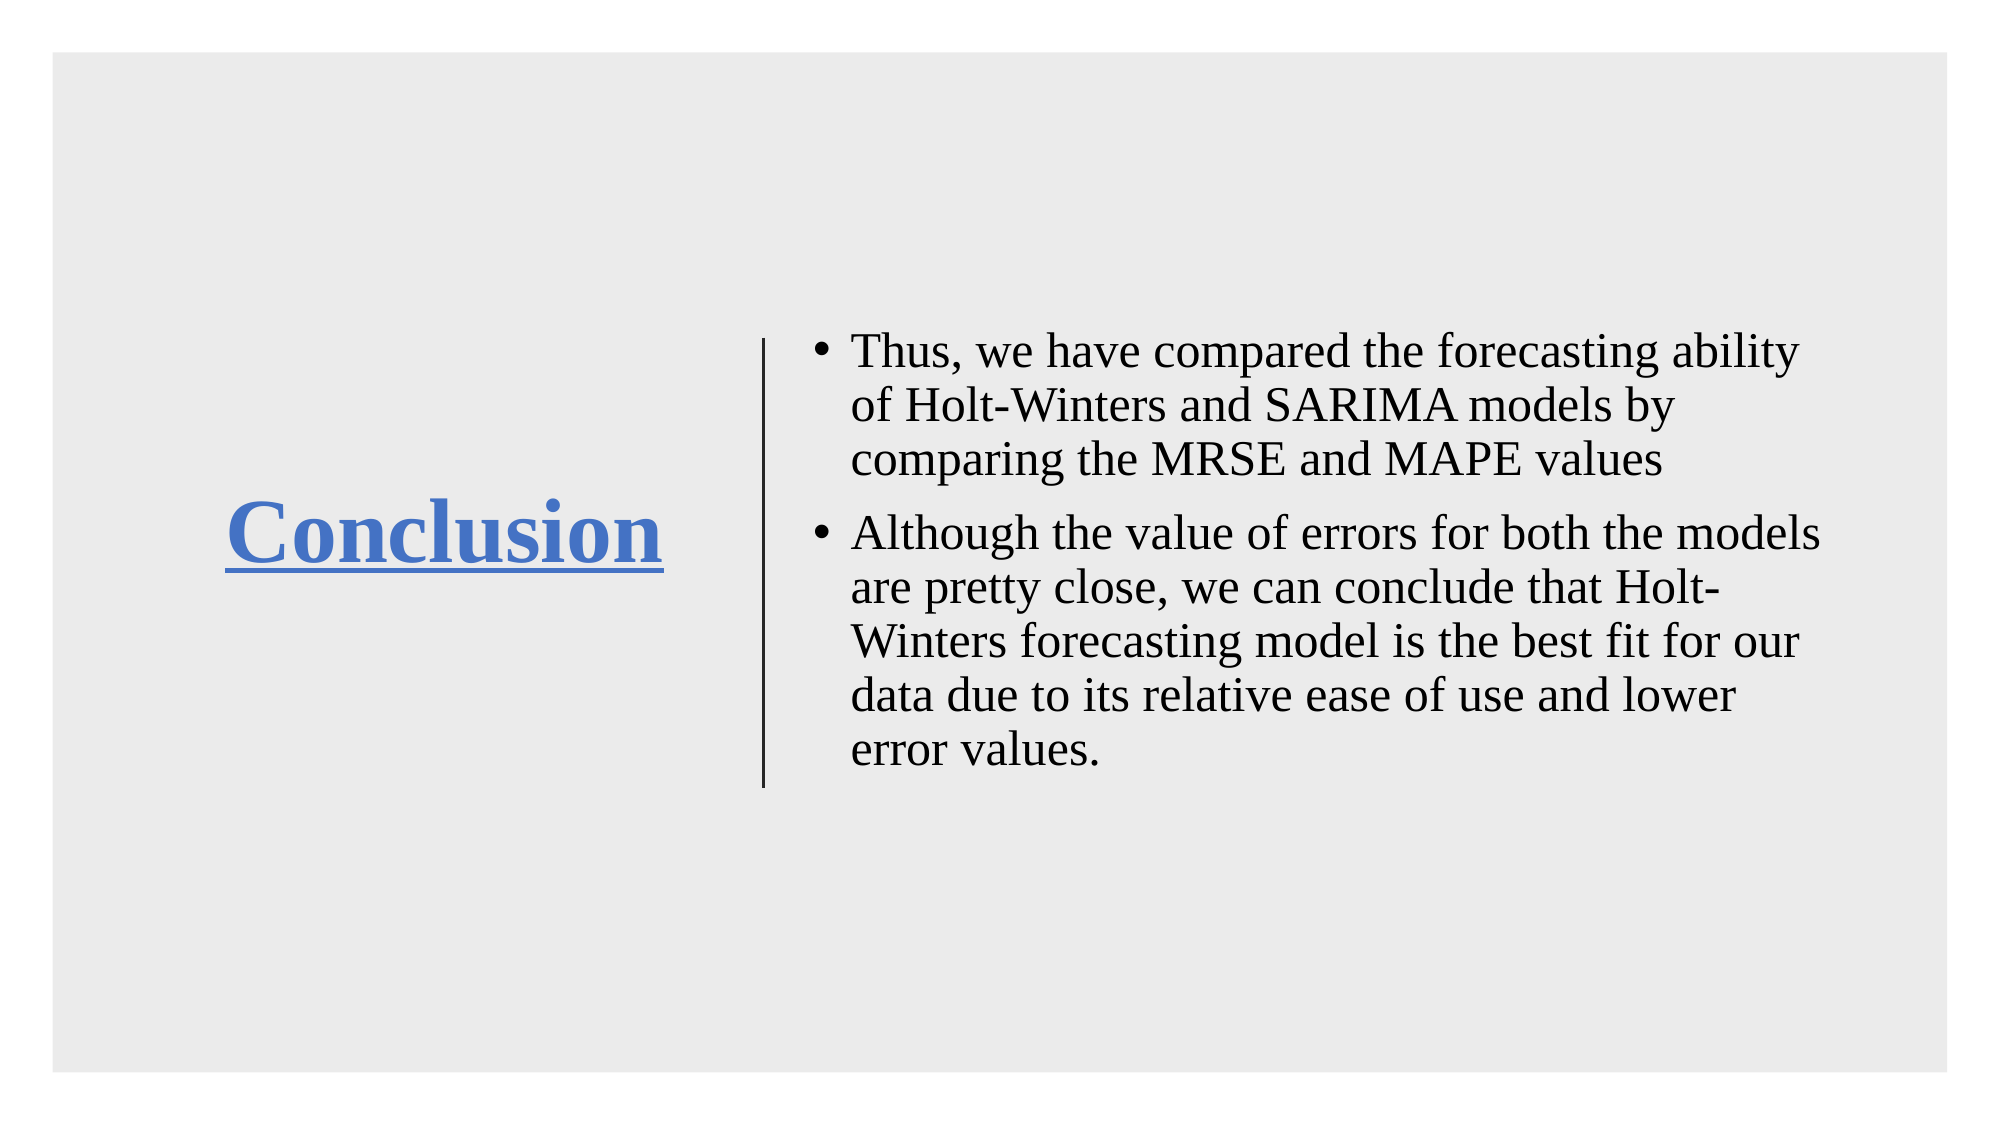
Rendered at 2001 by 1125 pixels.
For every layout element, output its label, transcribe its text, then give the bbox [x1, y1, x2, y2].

list Thus, we have compared the forecasting ability of Holt-Winters and SARIMA models by comparing the MRSE and MAPE values Although the value of errors for both the models are pretty close, we can conclude that Holt-Winters forecasting model is the best fit for our data due to its relative ease of use and lower error values. [798, 99, 1845, 1002]
text_box [52, 51, 1948, 1073]
title Conclusion [105, 128, 679, 938]
